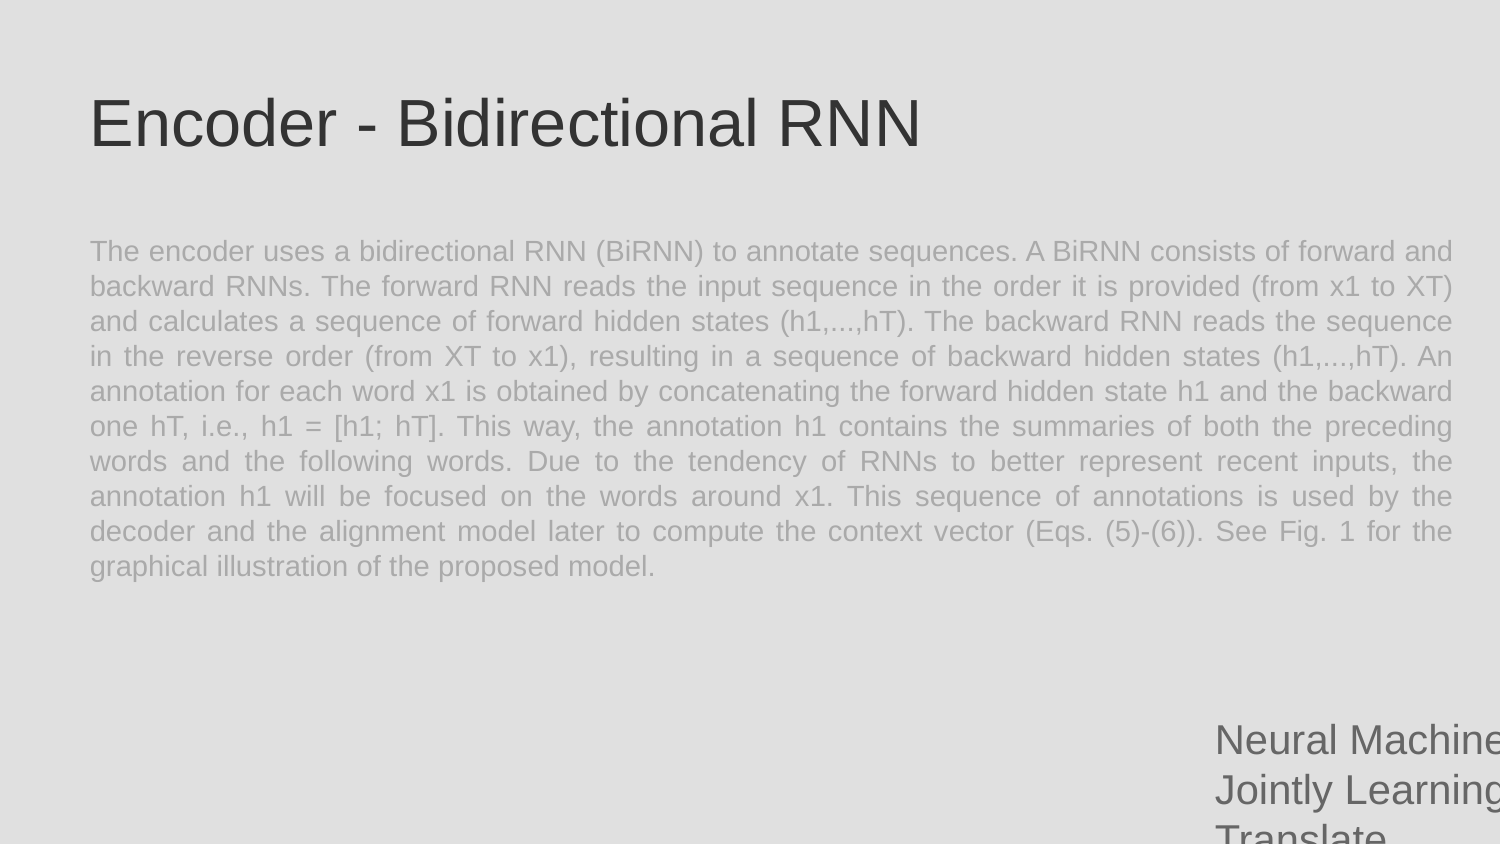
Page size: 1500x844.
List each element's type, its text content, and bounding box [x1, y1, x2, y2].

text_box The encoder uses a bidirectional RNN (BiRNN) to annotate sequences. A BiRNN consists of forward and backward RNNs. The forward RNN reads the input sequence in the order it is provided (from x1 to XT) and calculates a sequence of forward hidden states (h1,...,hT). The backward RNN reads the sequence in the reverse order (from XT to x1), resulting in a sequence of backward hidden states (h1,...,hT). An annotation for each word x1 is obtained by concatenating the forward hidden state h1 and the backward one hT, i.e., h1 = [h1; hT]. This way, the annotation h1 contains the summaries of both the preceding words and the following words. Due to the tendency of RNNs to better represent recent inputs, the annotation h1 will be focused on the words around x1. This sequence of annotations is used by the decoder and the alignment model later to compute the context vector (Eqs. (5)-(6)). See Fig. 1 for the graphical illustration of the proposed model. [74, 224, 1470, 765]
text_box Encoder - Bidirectional RNN [74, 44, 1425, 195]
text_box Neural Machine Translation by Jointly Learning to Align and Translate [1199, 749, 1500, 825]
